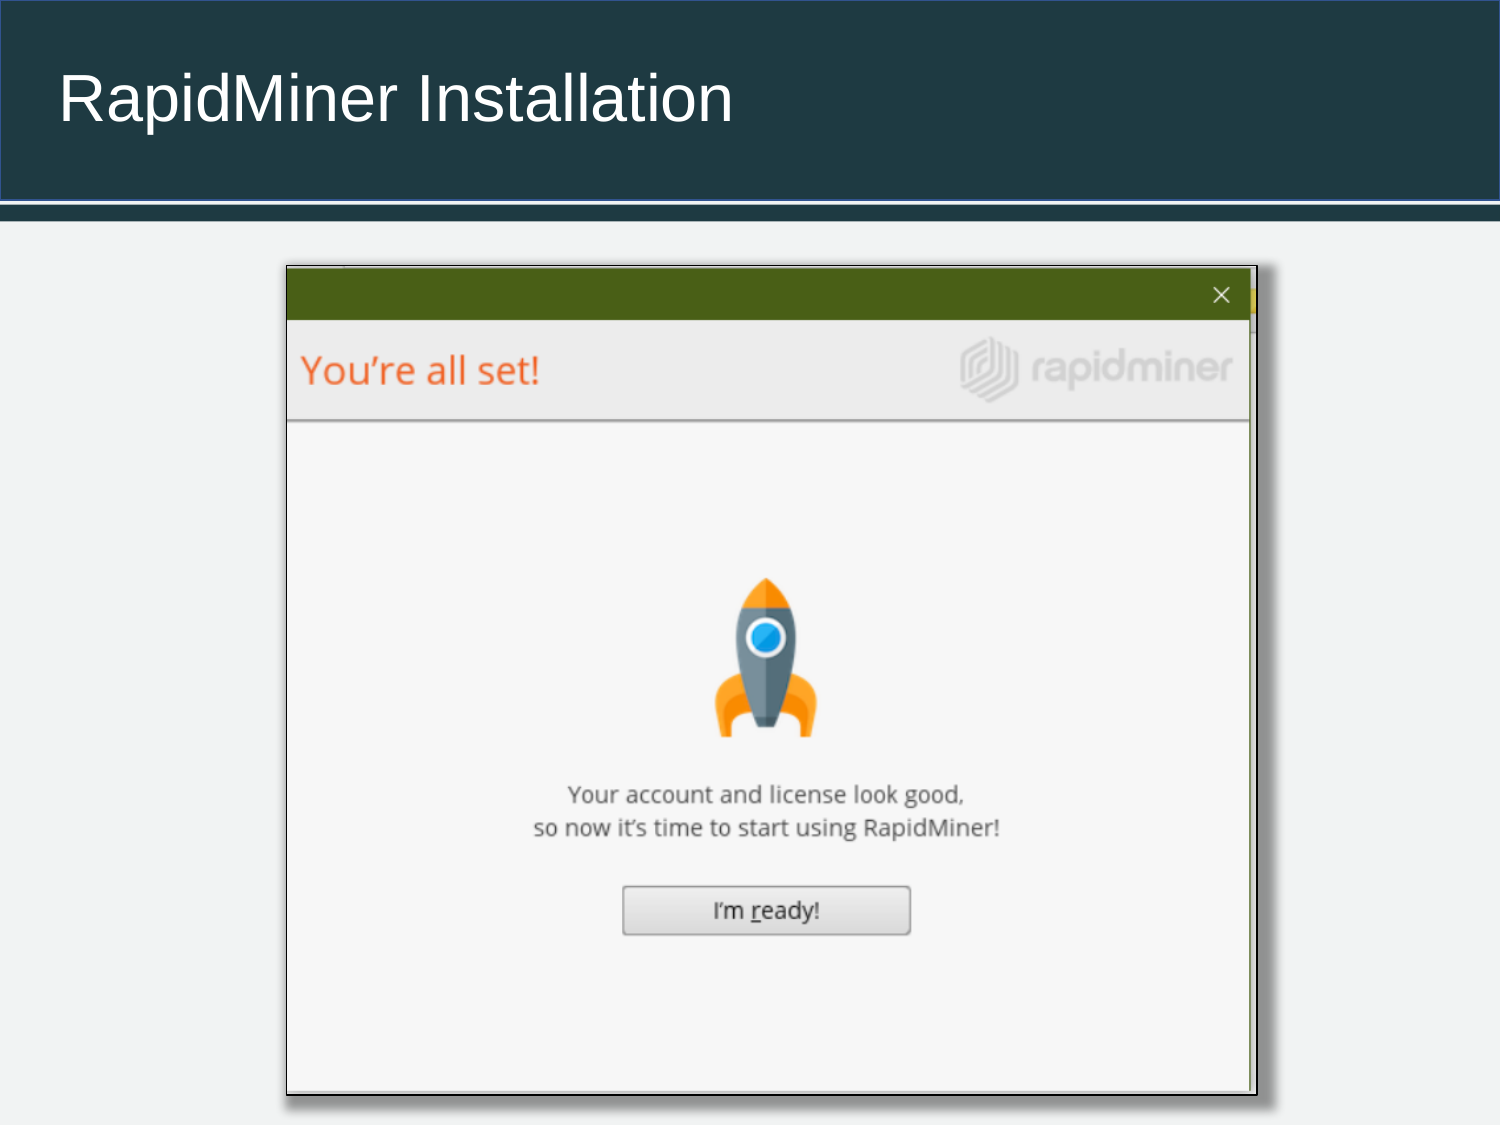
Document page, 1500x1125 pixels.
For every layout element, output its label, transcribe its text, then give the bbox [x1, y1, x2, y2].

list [286, 266, 1257, 1095]
title RapidMiner Installation [43, 0, 1500, 200]
